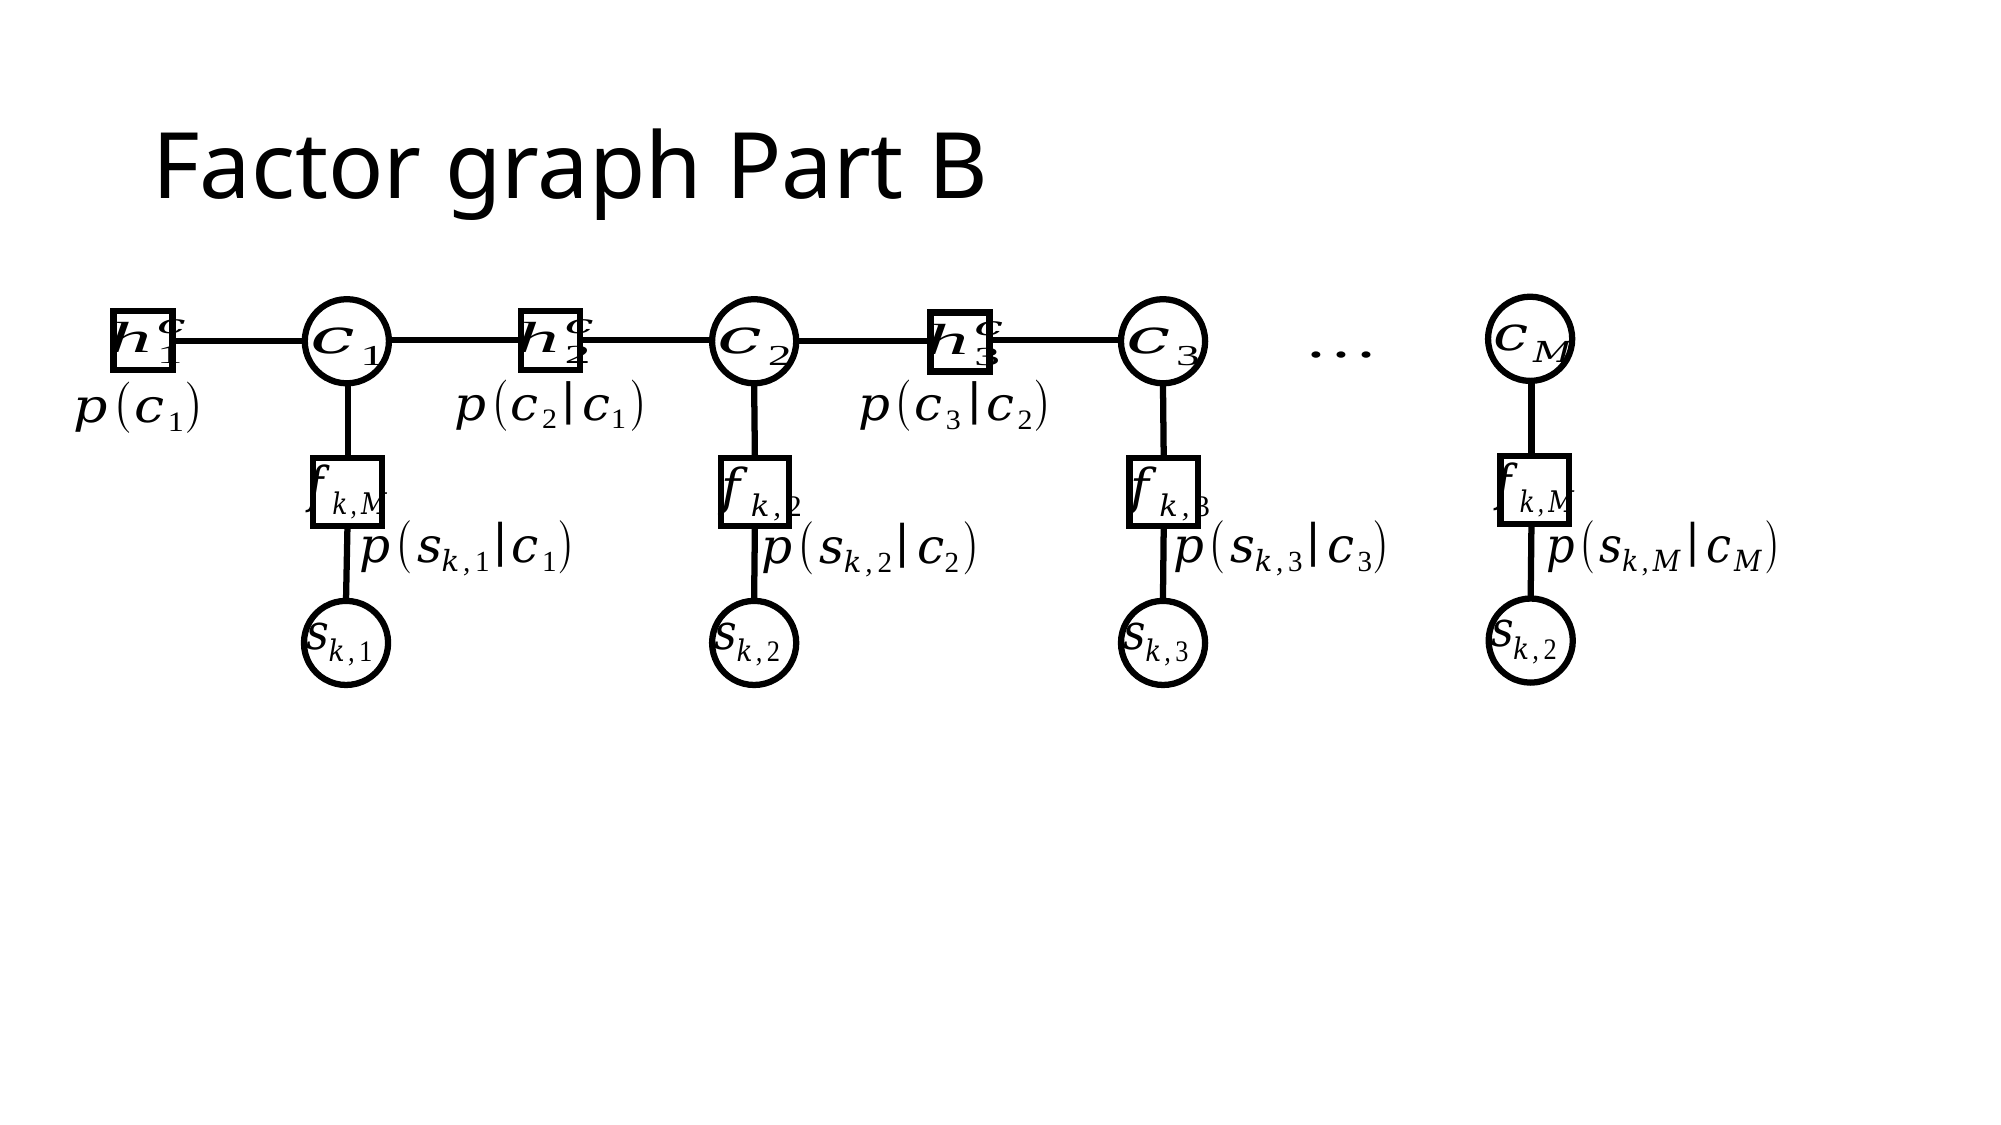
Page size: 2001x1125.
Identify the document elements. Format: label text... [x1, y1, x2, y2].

title Factor graph Part B [137, 59, 2000, 278]
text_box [73, 296, 1781, 686]
